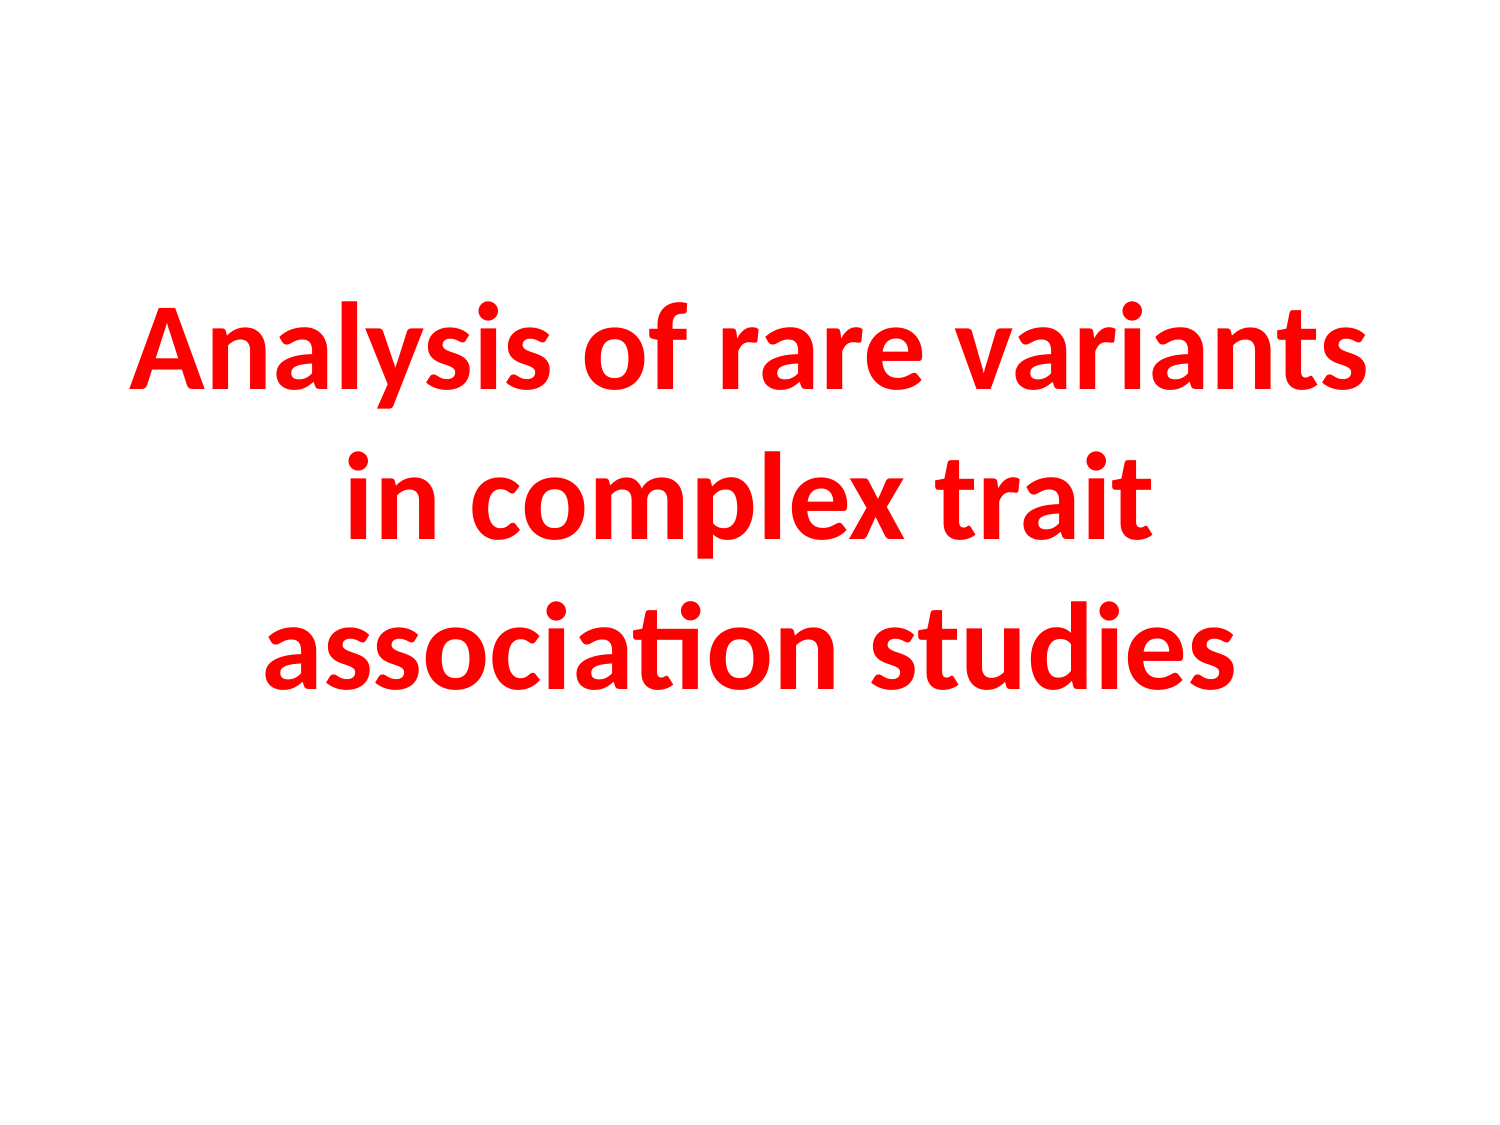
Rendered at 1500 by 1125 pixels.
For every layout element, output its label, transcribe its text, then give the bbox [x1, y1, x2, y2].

title Analysis of rare variants in complex trait association studies [112, 368, 1388, 610]
